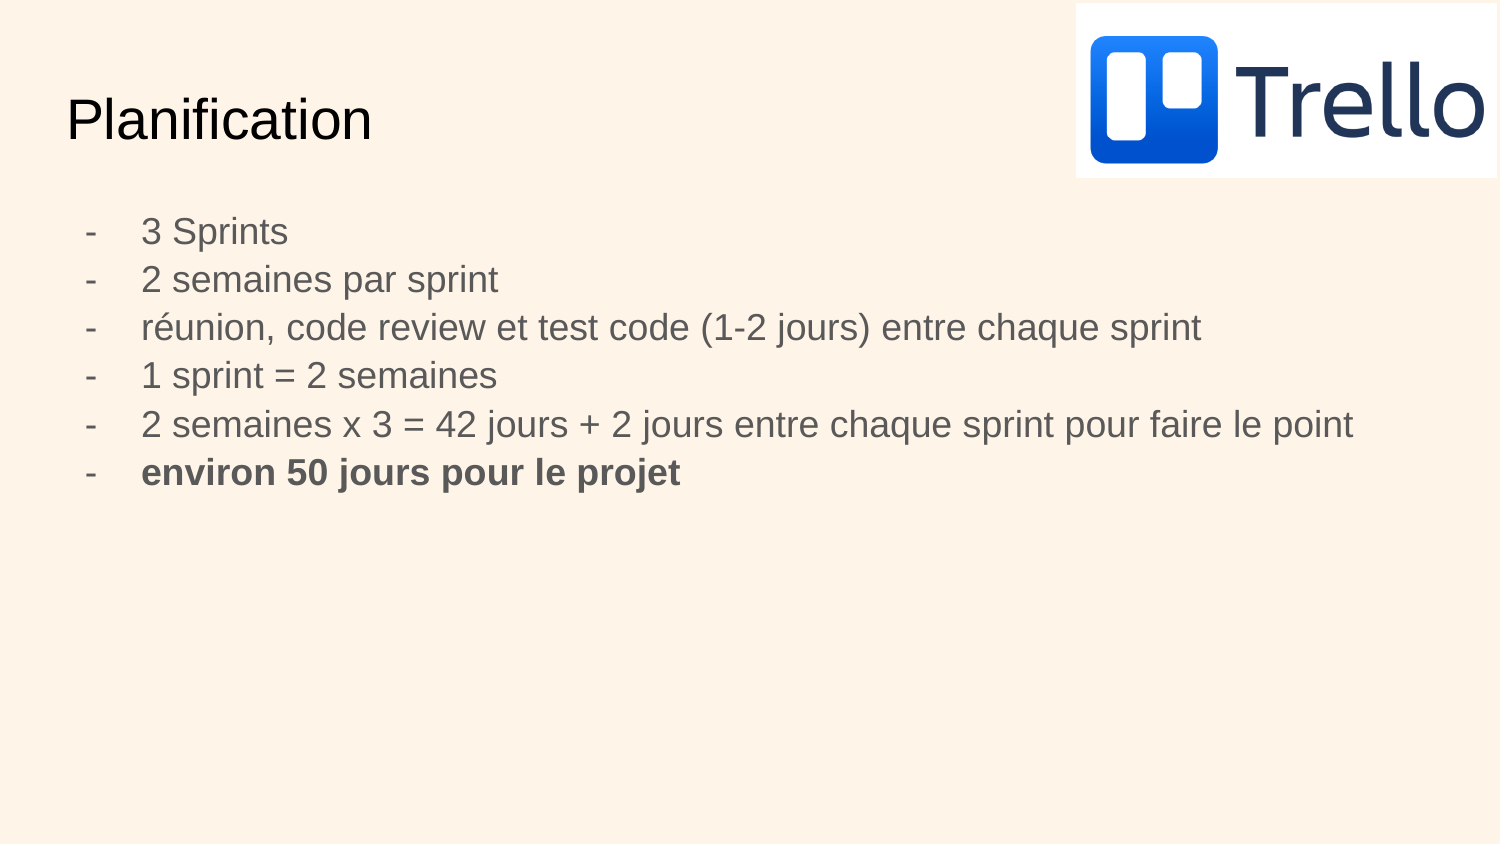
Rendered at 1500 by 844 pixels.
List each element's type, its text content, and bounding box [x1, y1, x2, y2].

title Planification [51, 72, 1071, 167]
picture [1076, 3, 1497, 179]
list 3 Sprints 2 semaines par sprint réunion, code review et test code (1-2 jours) entre chaque sprint 1 sprint = 2 semaines 2 semaines x 3 = 42 jours + 2 jours entre chaque sprint pour faire le point environ 50 jours pour le projet [51, 189, 1449, 750]
